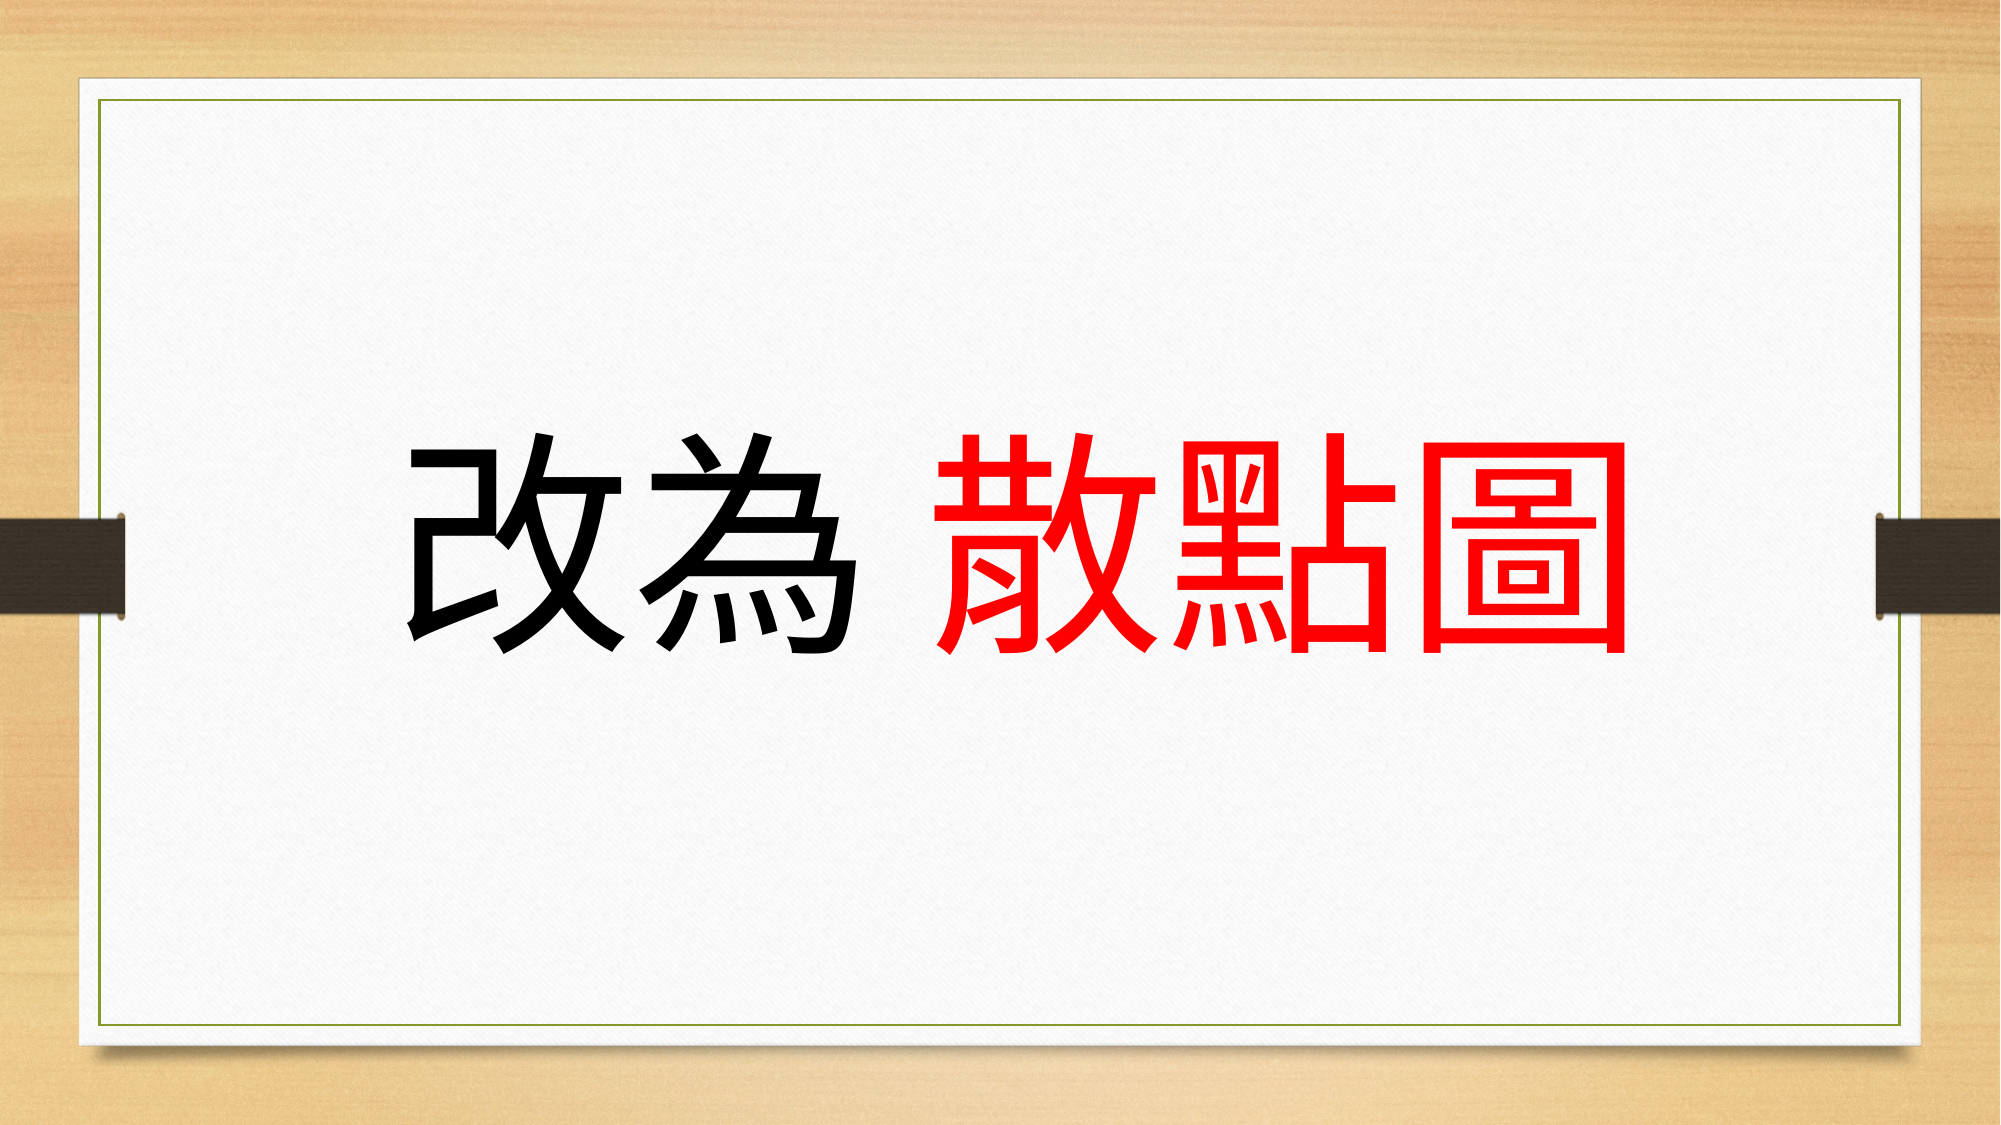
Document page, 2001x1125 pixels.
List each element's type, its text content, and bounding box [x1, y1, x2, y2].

picture [0, 0, 2001, 1125]
title 改為 散點圖 [164, 121, 1874, 956]
